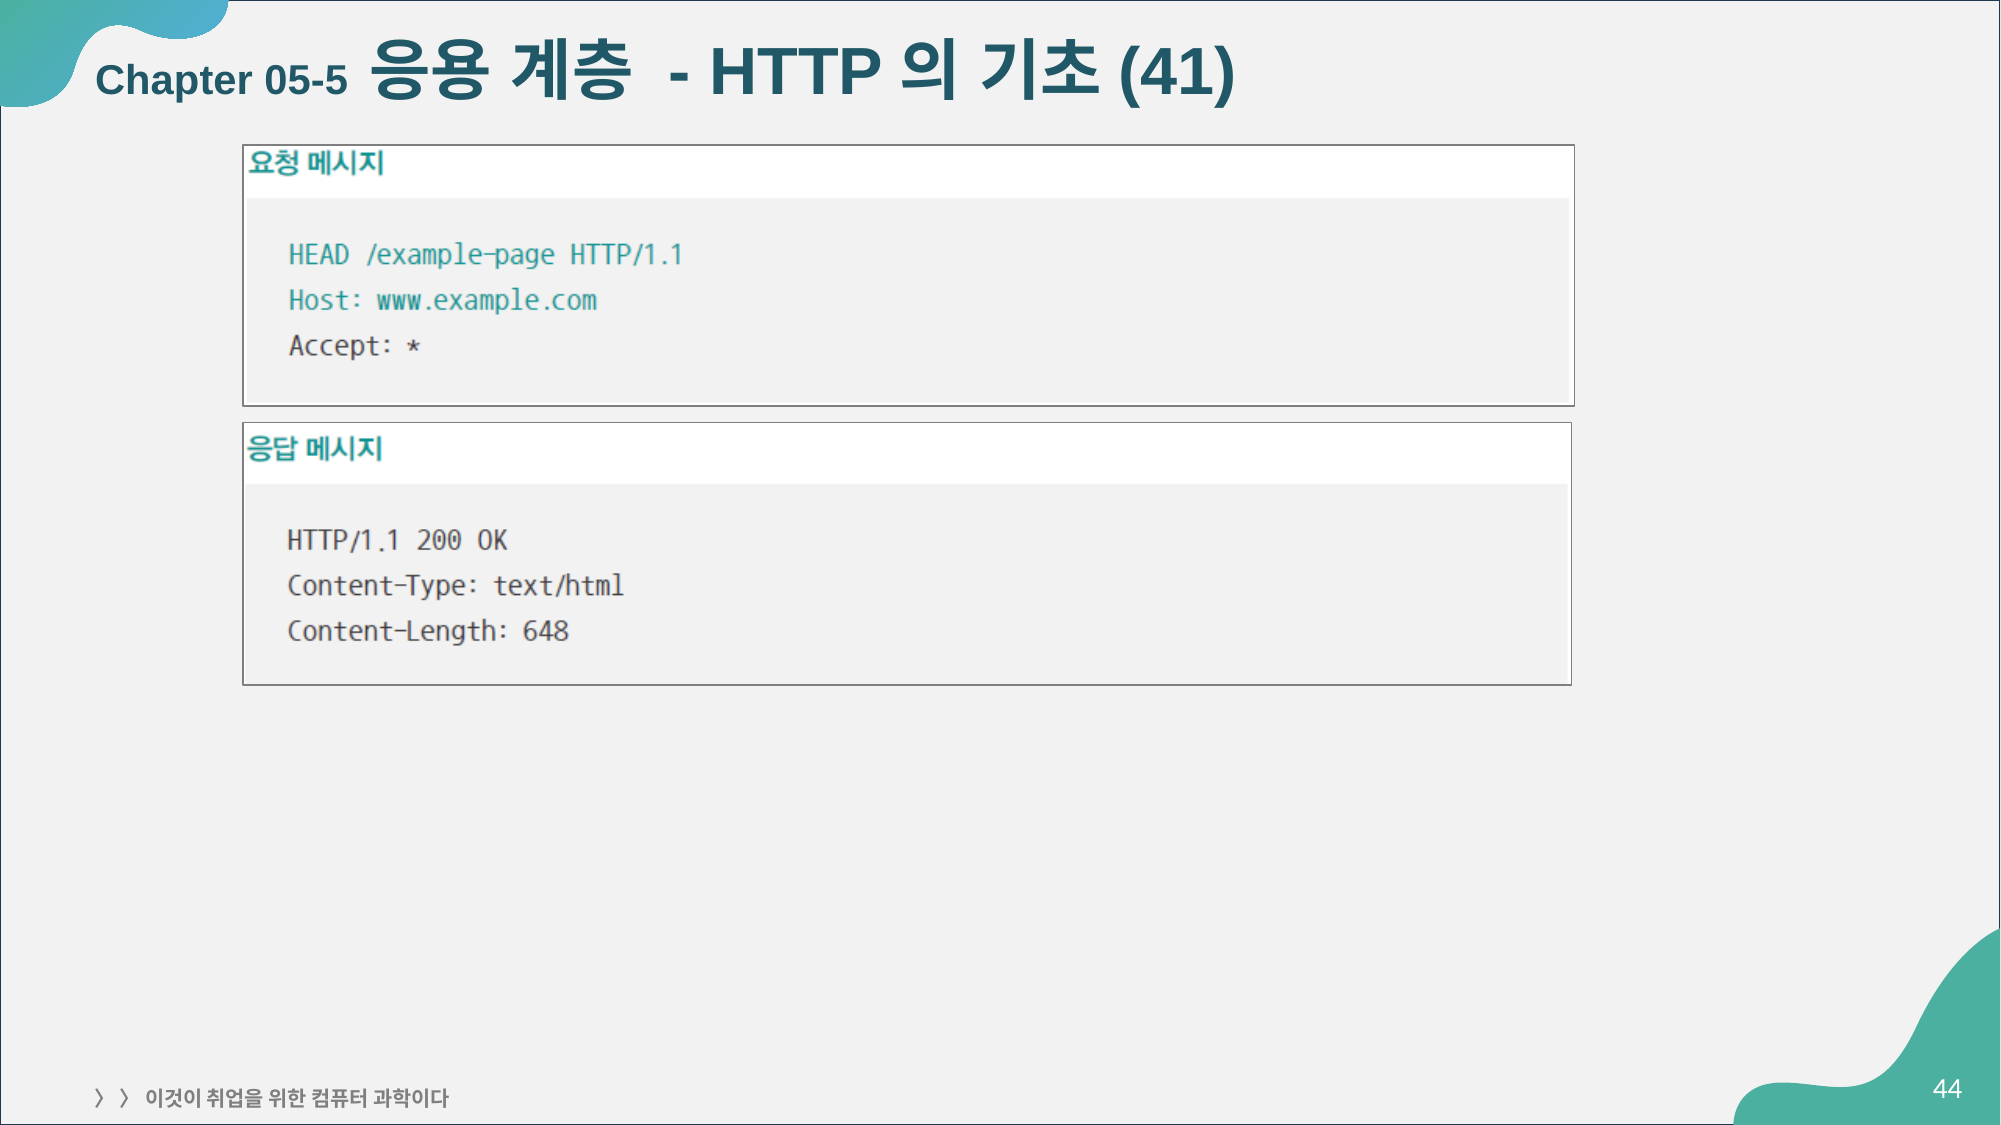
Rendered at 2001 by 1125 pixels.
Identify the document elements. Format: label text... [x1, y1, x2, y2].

slide_number ‹#› [1917, 1061, 1984, 1122]
title Chapter 05-5 응용 계층 - HTTP의 기초(41) [79, 17, 1931, 128]
picture [243, 423, 1571, 685]
footer 〉 〉 이것이 취업을 위한 컴퓨터 과학이다 [79, 1078, 755, 1114]
picture [243, 145, 1574, 406]
